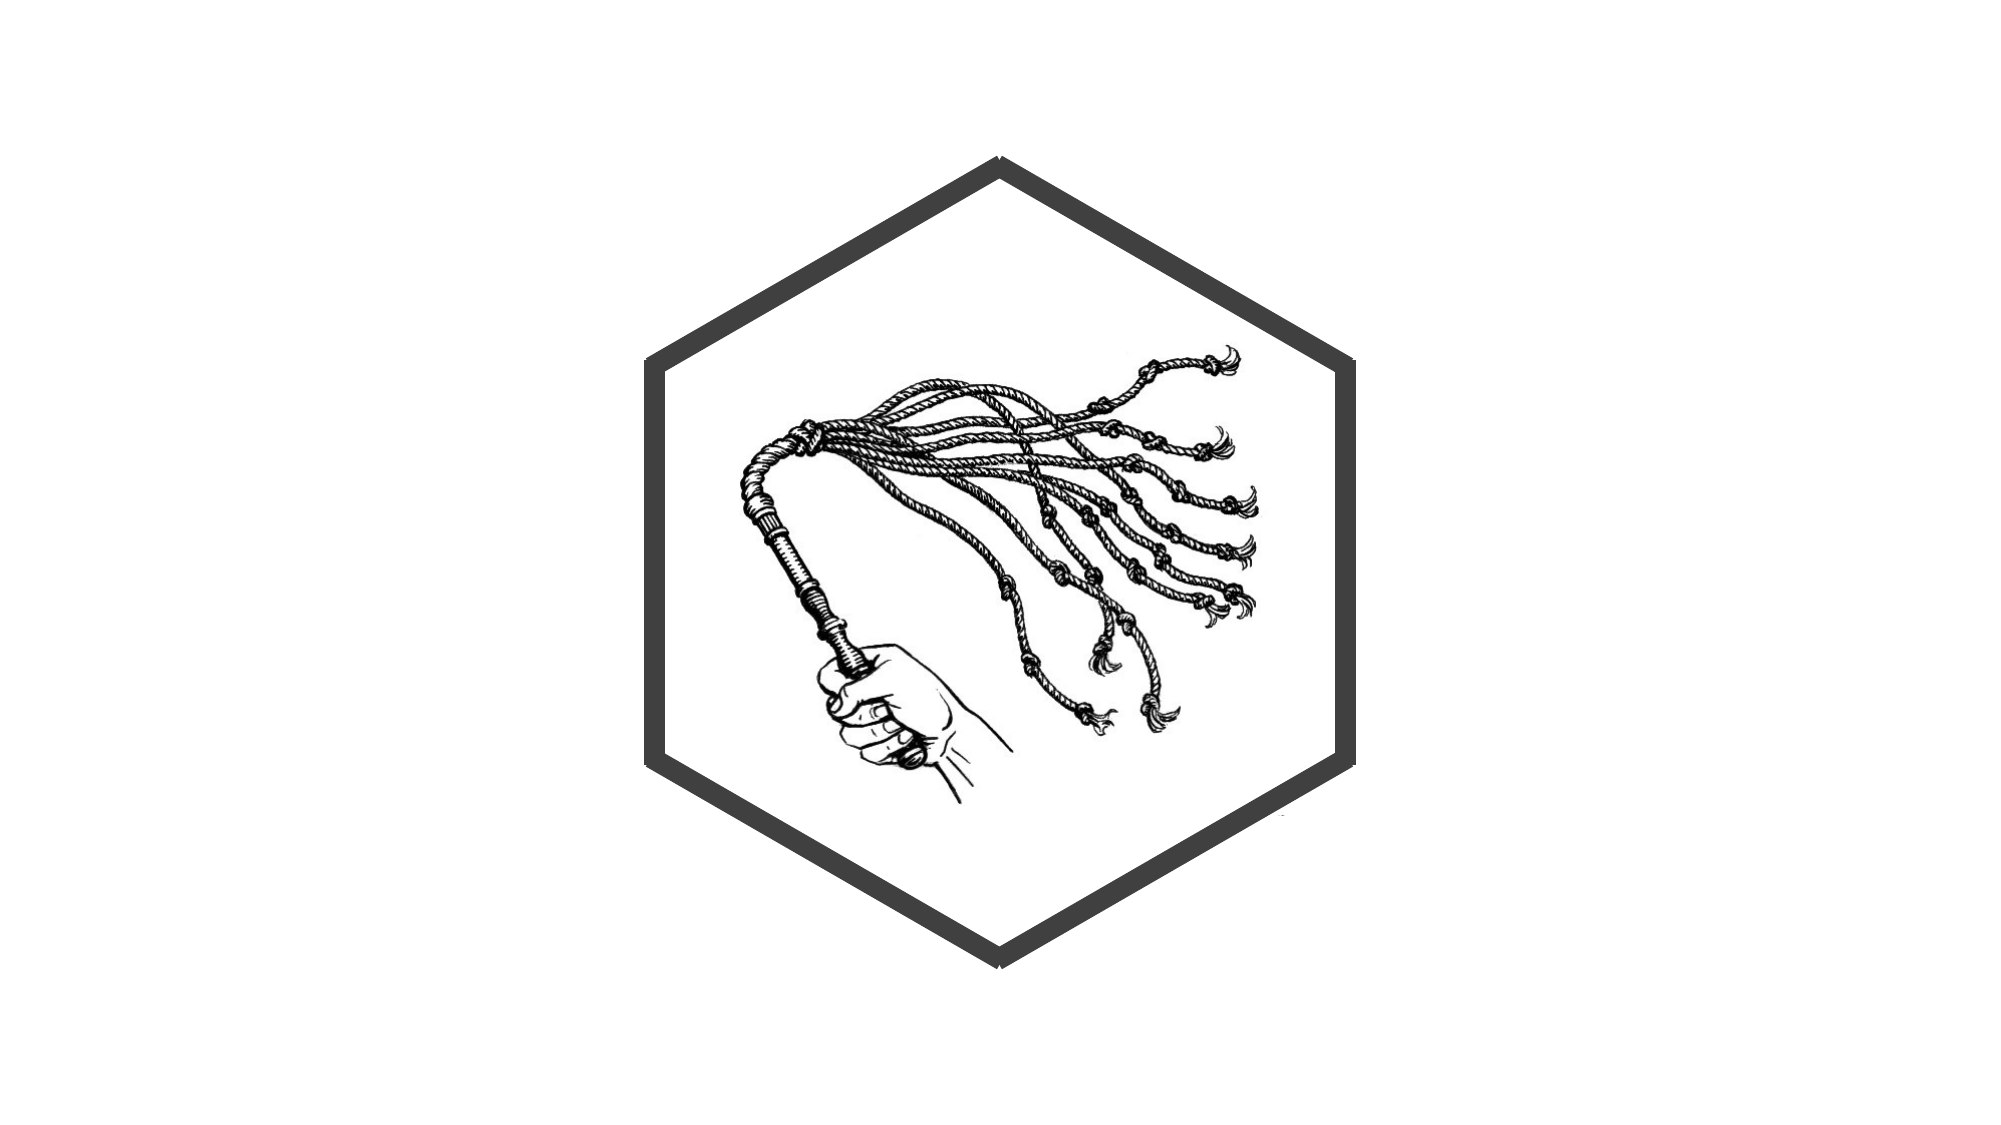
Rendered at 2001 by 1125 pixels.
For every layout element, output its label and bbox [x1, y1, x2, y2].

text_box [1028, 122, 1316, 410]
text_box [1028, 715, 1316, 1003]
text_box [683, 715, 970, 1003]
picture [715, 309, 1285, 816]
text_box [1201, 419, 1489, 707]
text_box [683, 122, 970, 410]
text_box [511, 419, 799, 707]
